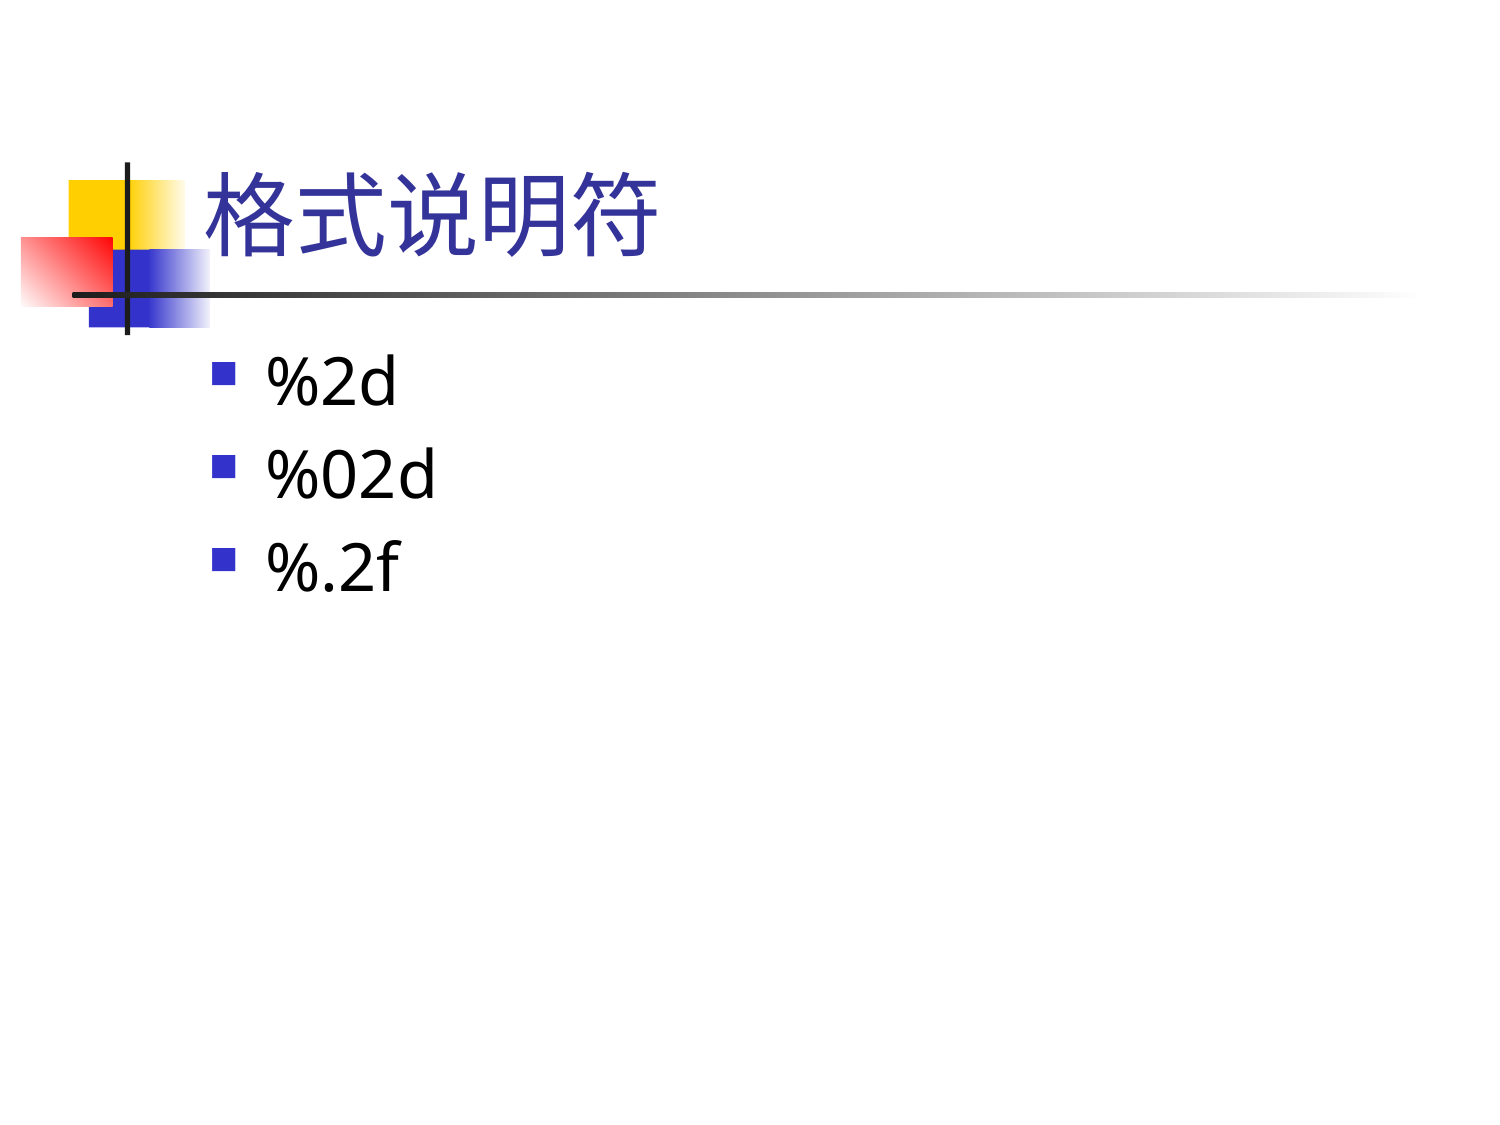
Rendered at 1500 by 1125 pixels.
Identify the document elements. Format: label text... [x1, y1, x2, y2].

title 格式说明符 [188, 34, 1468, 276]
list %2d %02d %.2f [193, 330, 1470, 1007]
